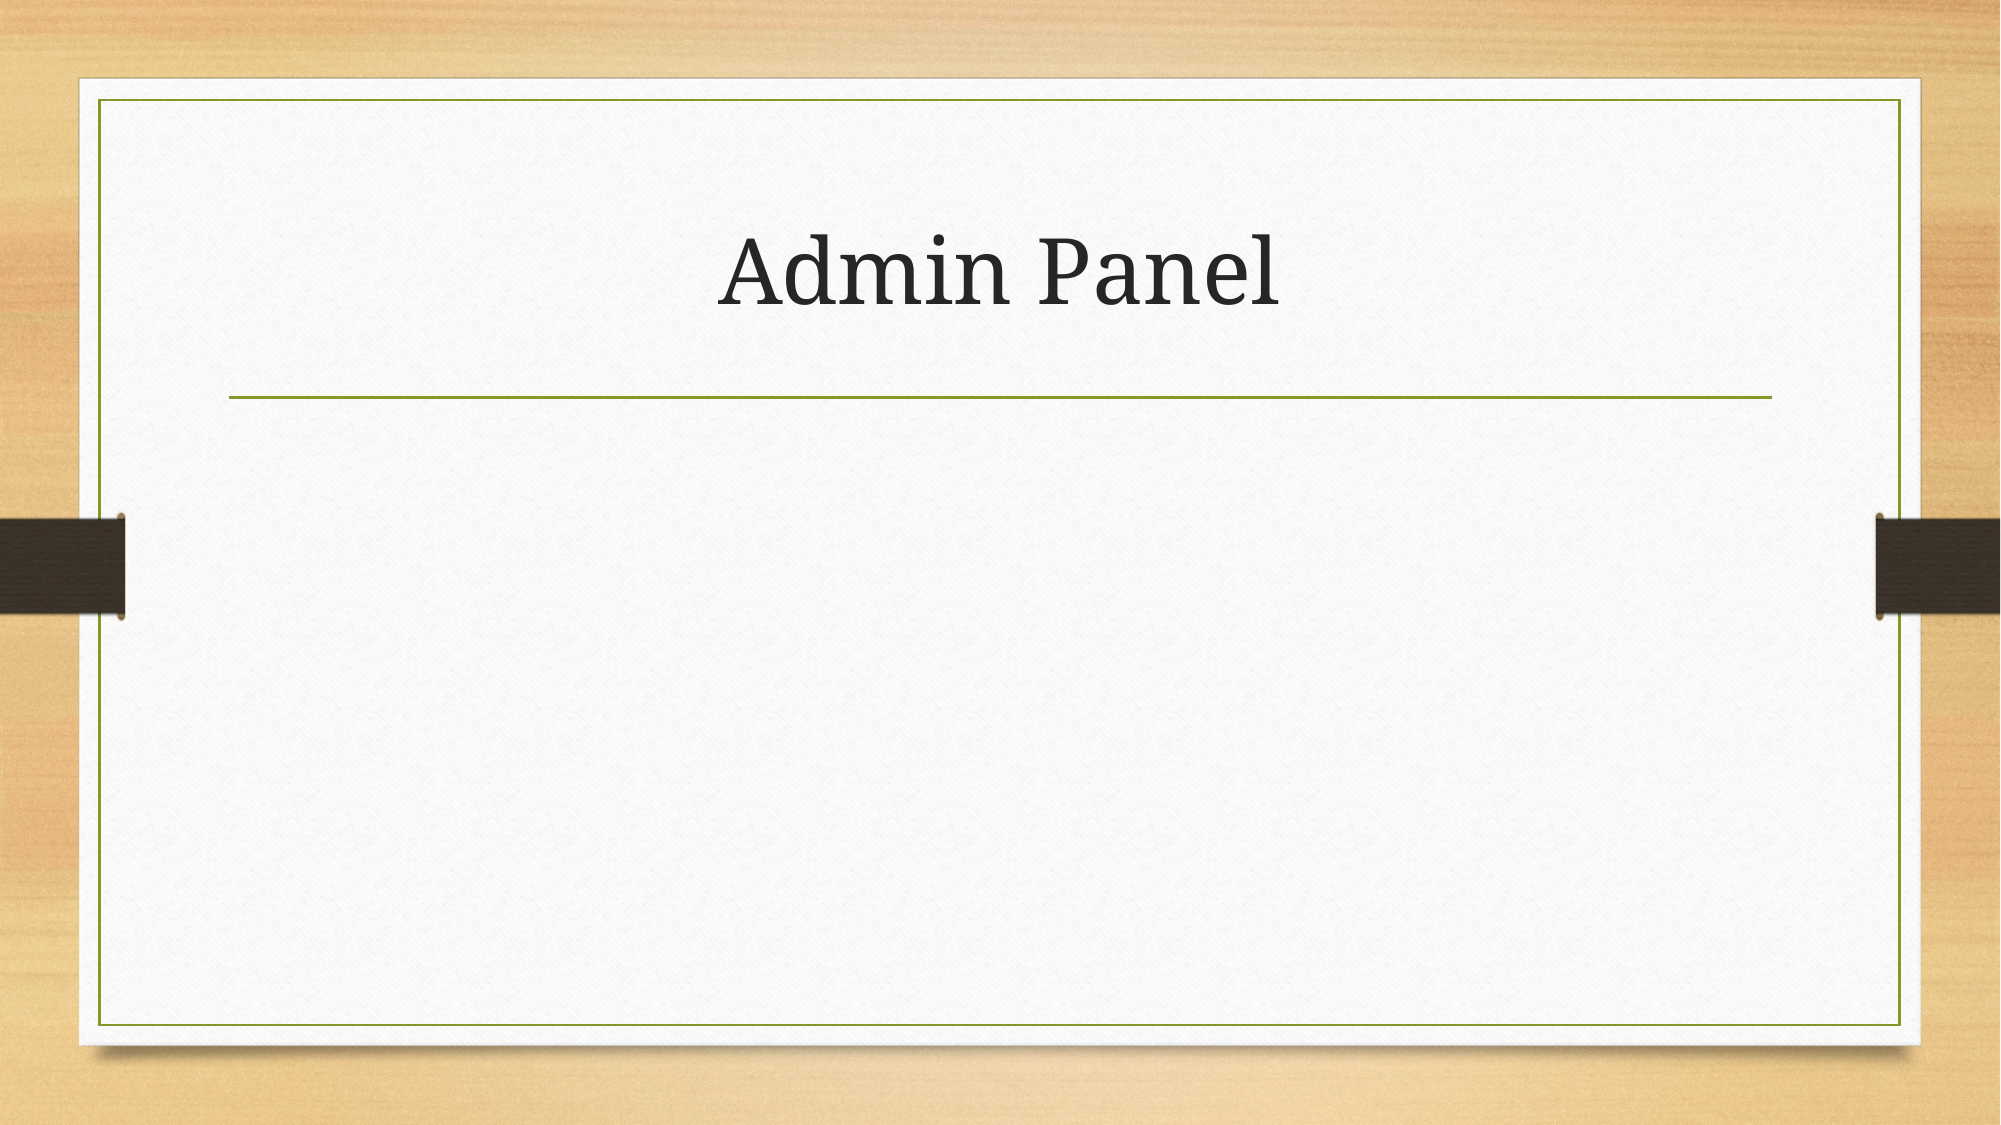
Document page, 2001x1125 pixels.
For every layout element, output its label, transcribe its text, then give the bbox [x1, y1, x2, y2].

picture [0, 0, 2001, 1125]
title Admin Panel [212, 161, 1788, 375]
